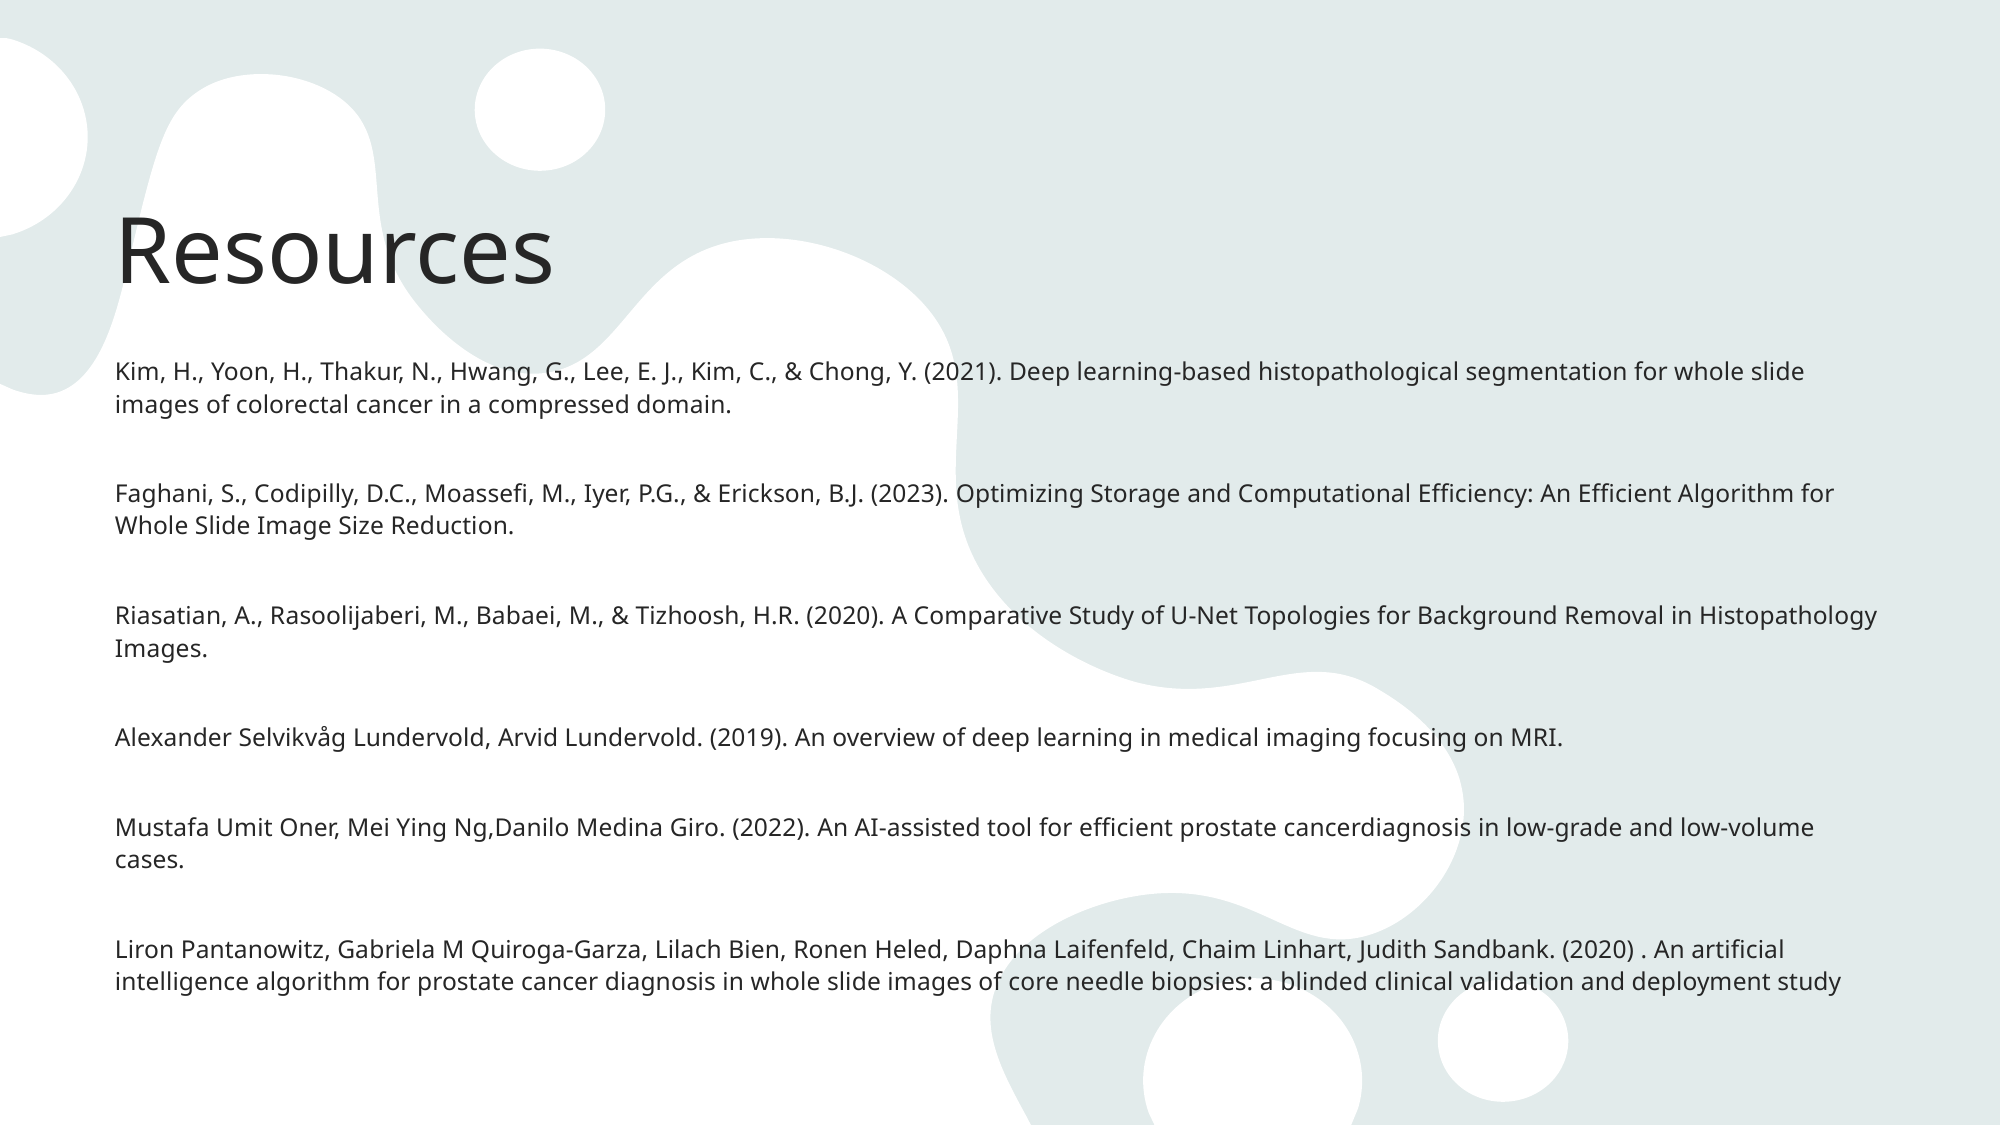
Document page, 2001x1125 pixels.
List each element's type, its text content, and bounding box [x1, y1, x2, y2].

list Kim, H., Yoon, H., Thakur, N., Hwang, G., Lee, E. J., Kim, C., & Chong, Y. (2021). Deep learning-based histopathological segmentation for whole slide images of colorectal cancer in a compressed domain. Faghani, S., Codipilly, D.C., Moassefi, M., Iyer, P.G., & Erickson, B.J. (2023). Optimizing Storage and Computational Efficiency: An Efficient Algorithm for Whole Slide Image Size Reduction. Riasatian, A., Rasoolijaberi, M., Babaei, M., & Tizhoosh, H.R. (2020). A Comparative Study of U-Net Topologies for Background Removal in Histopathology Images. Alexander Selvikvåg Lundervold, Arvid Lundervold. (2019). An overview of deep learning in medical imaging focusing on MRI. Mustafa Umit Oner, Mei Ying Ng,Danilo Medina Giro. (2022). An AI-assisted tool for efficient prostate cancerdiagnosis in low-grade and low-volume cases. Liron Pantanowitz, Gabriela M Quiroga-Garza, Lilach Bien, Ronen Heled, Daphna Laifenfeld, Chaim Linhart, Judith Sandbank. (2020) . An artificial intelligence algorithm for prostate cancer diagnosis in whole slide images of core needle biopsies: a blinded clinical validation and deployment study [99, 345, 1900, 1008]
title Resources [99, 91, 1900, 309]
